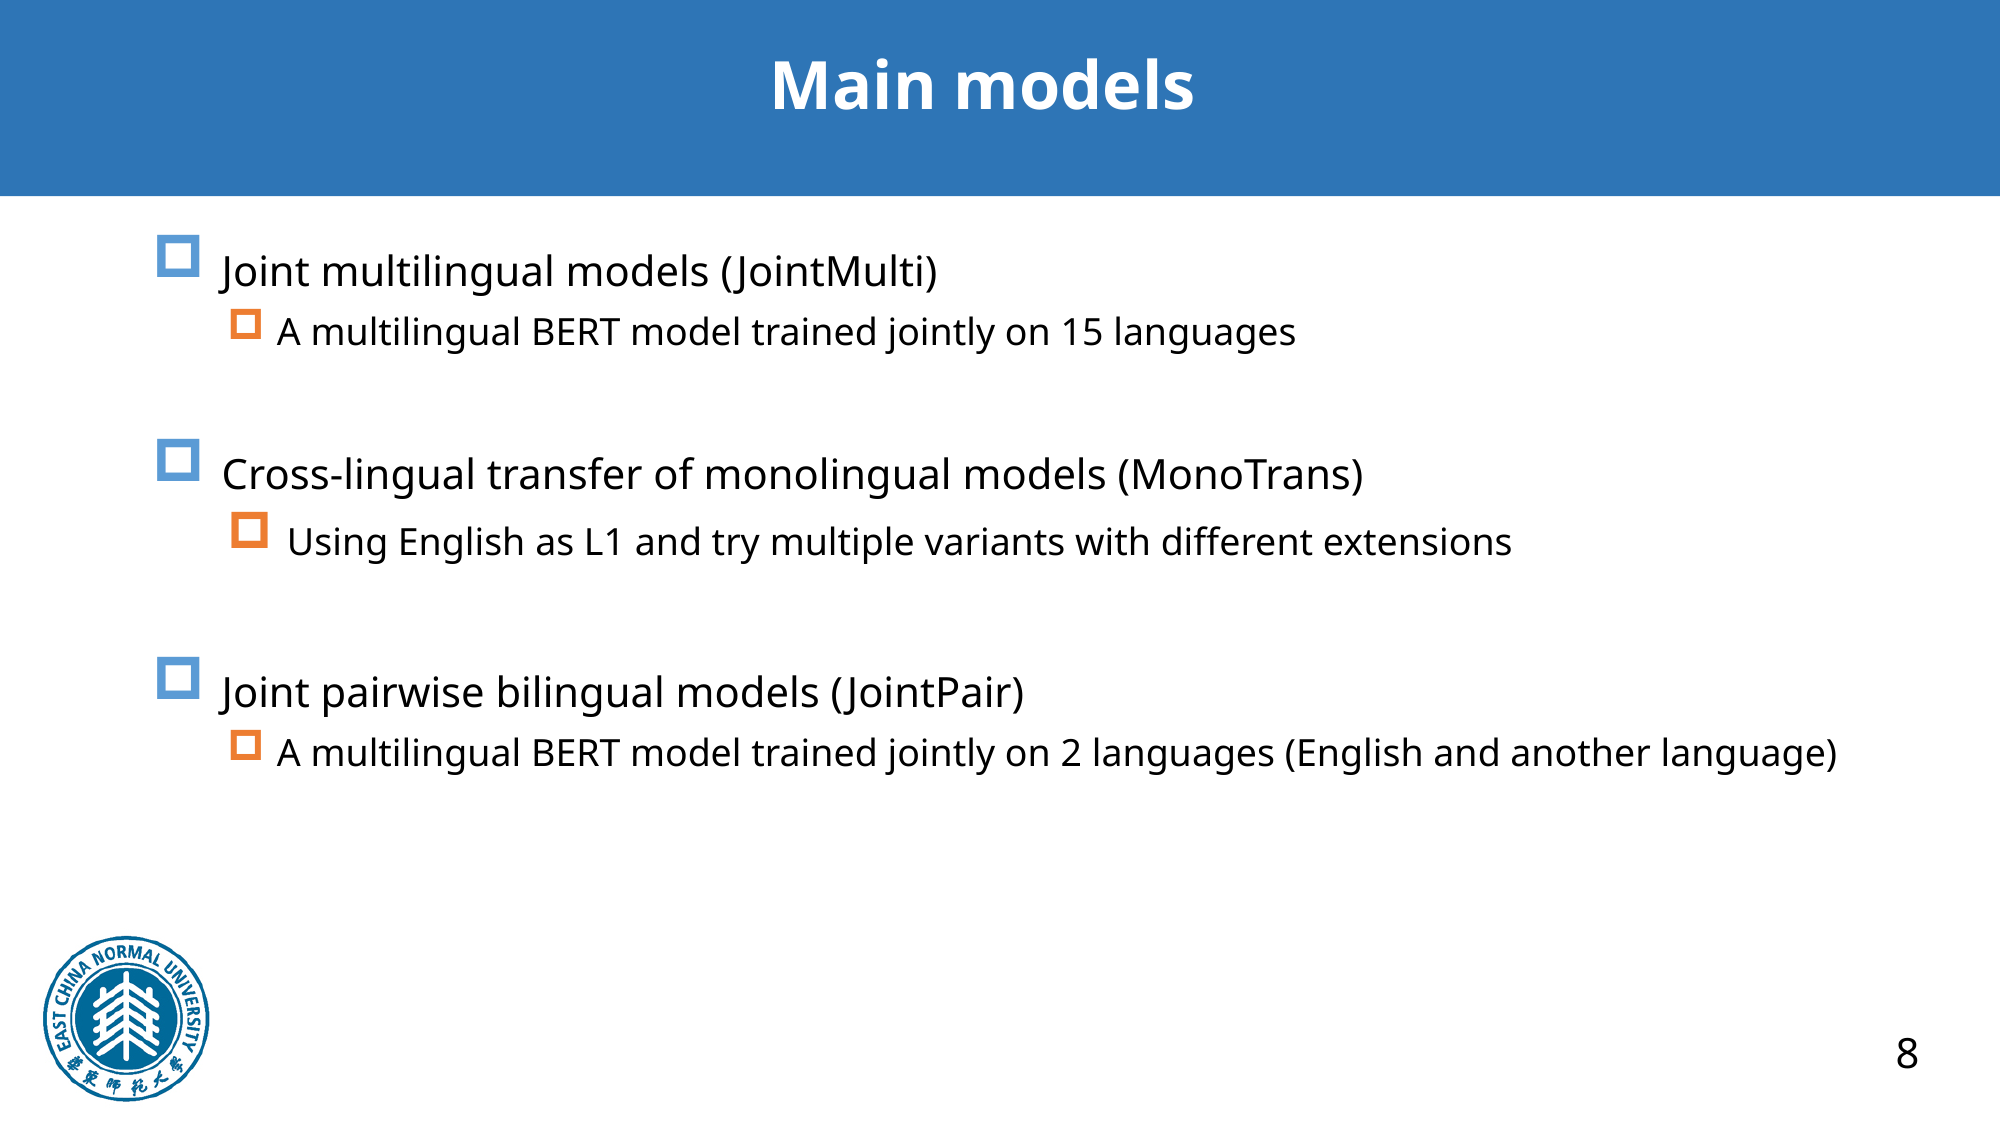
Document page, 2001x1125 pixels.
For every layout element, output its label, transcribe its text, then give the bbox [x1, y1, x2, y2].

picture [32, 928, 222, 1110]
text_box 8 [1880, 1019, 1940, 1084]
title Main models [0, 0, 2000, 197]
list Joint multilingual models (JointMulti) A multilingual BERT model trained jointly on 15 languages Cross-lingual transfer of monolingual models (MonoTrans) Using English as L1 and try multiple variants with different extensions Joint pairwise bilingual models (JointPair) A multilingual BERT model trained jointly on 2 languages (English and another language) [137, 228, 1993, 1020]
